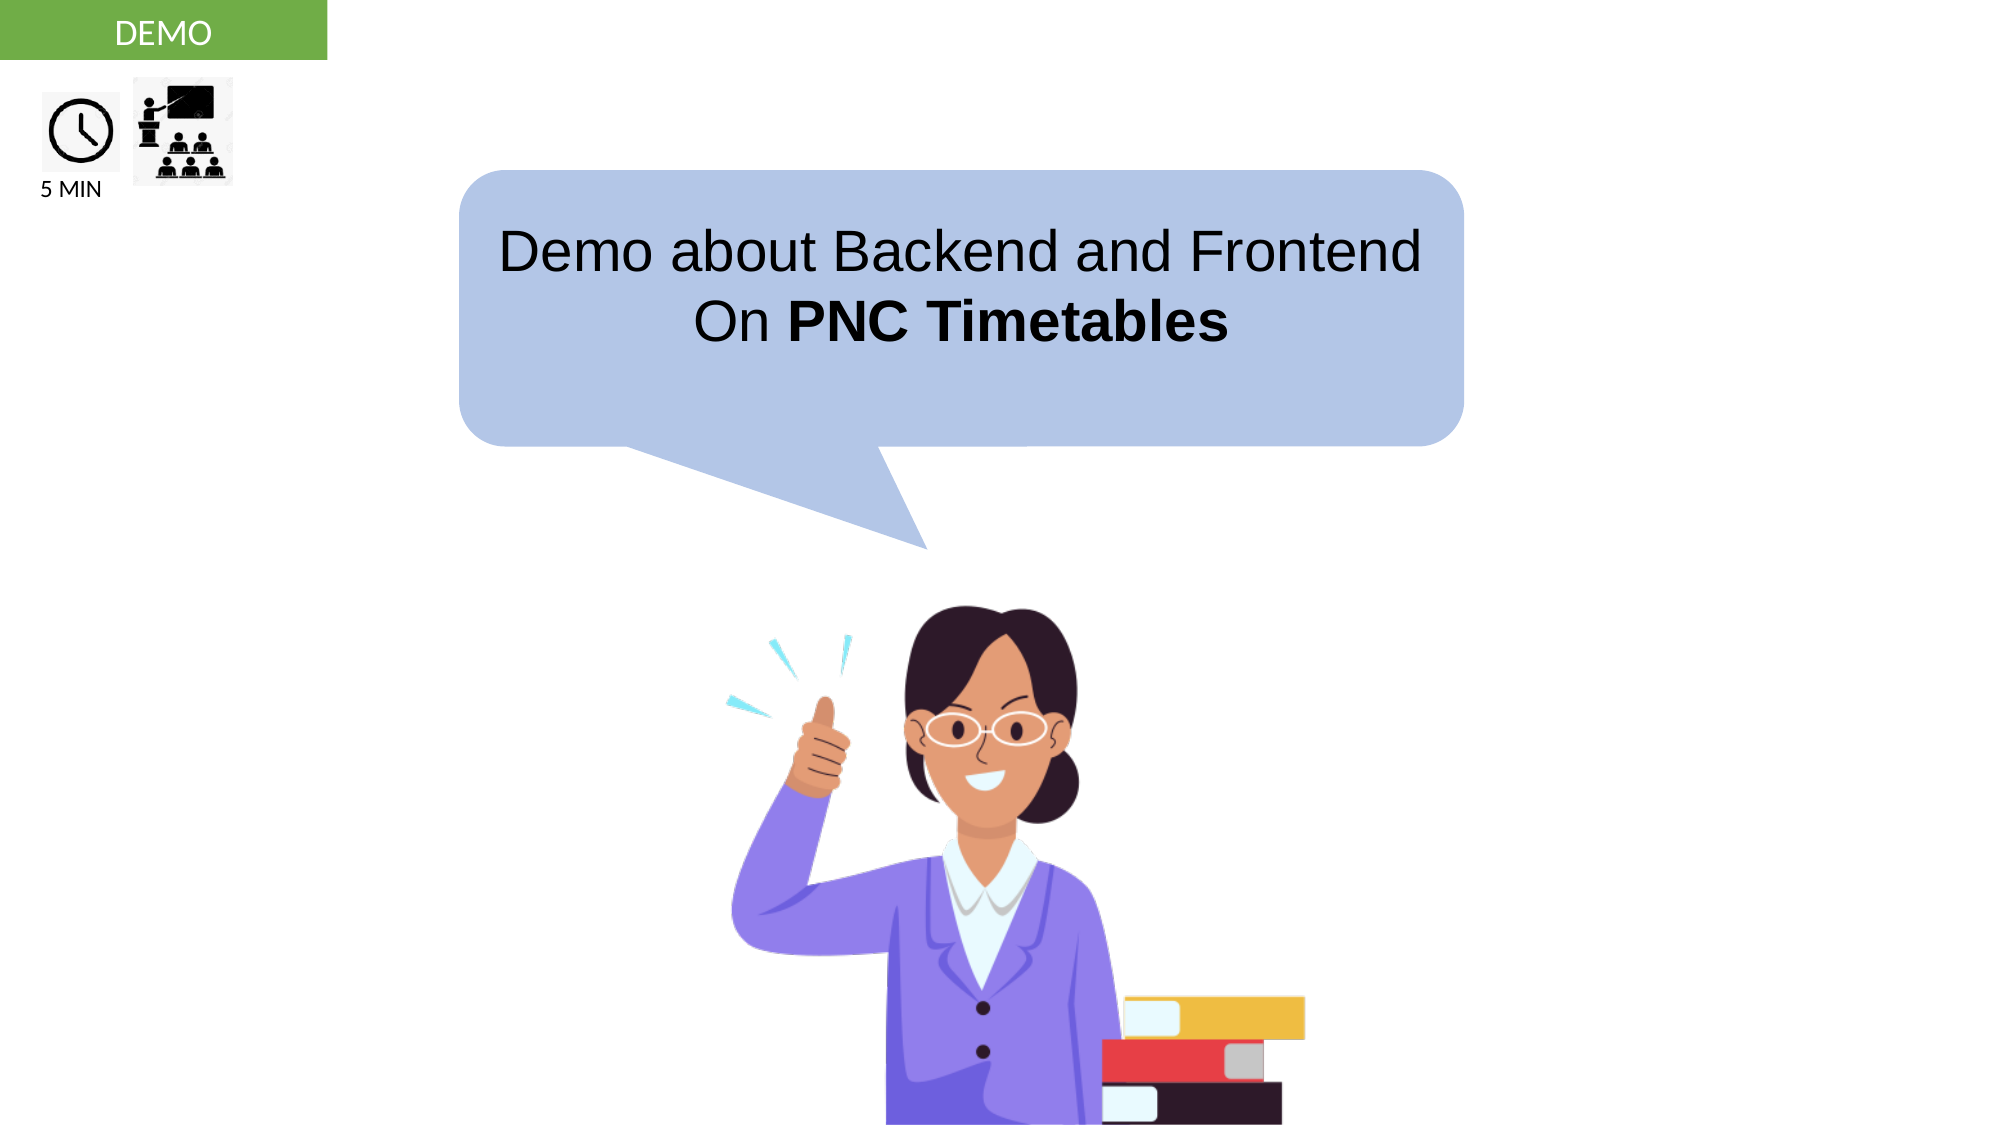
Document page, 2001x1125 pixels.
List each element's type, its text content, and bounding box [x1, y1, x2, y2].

picture [687, 534, 1345, 1125]
picture [132, 77, 234, 187]
text_box Demo about Backend and Frontend On PNC Timetables [459, 170, 1465, 532]
text_box 5 MIN [24, 165, 118, 211]
picture [42, 91, 120, 172]
text_box DEMO [0, 0, 328, 60]
